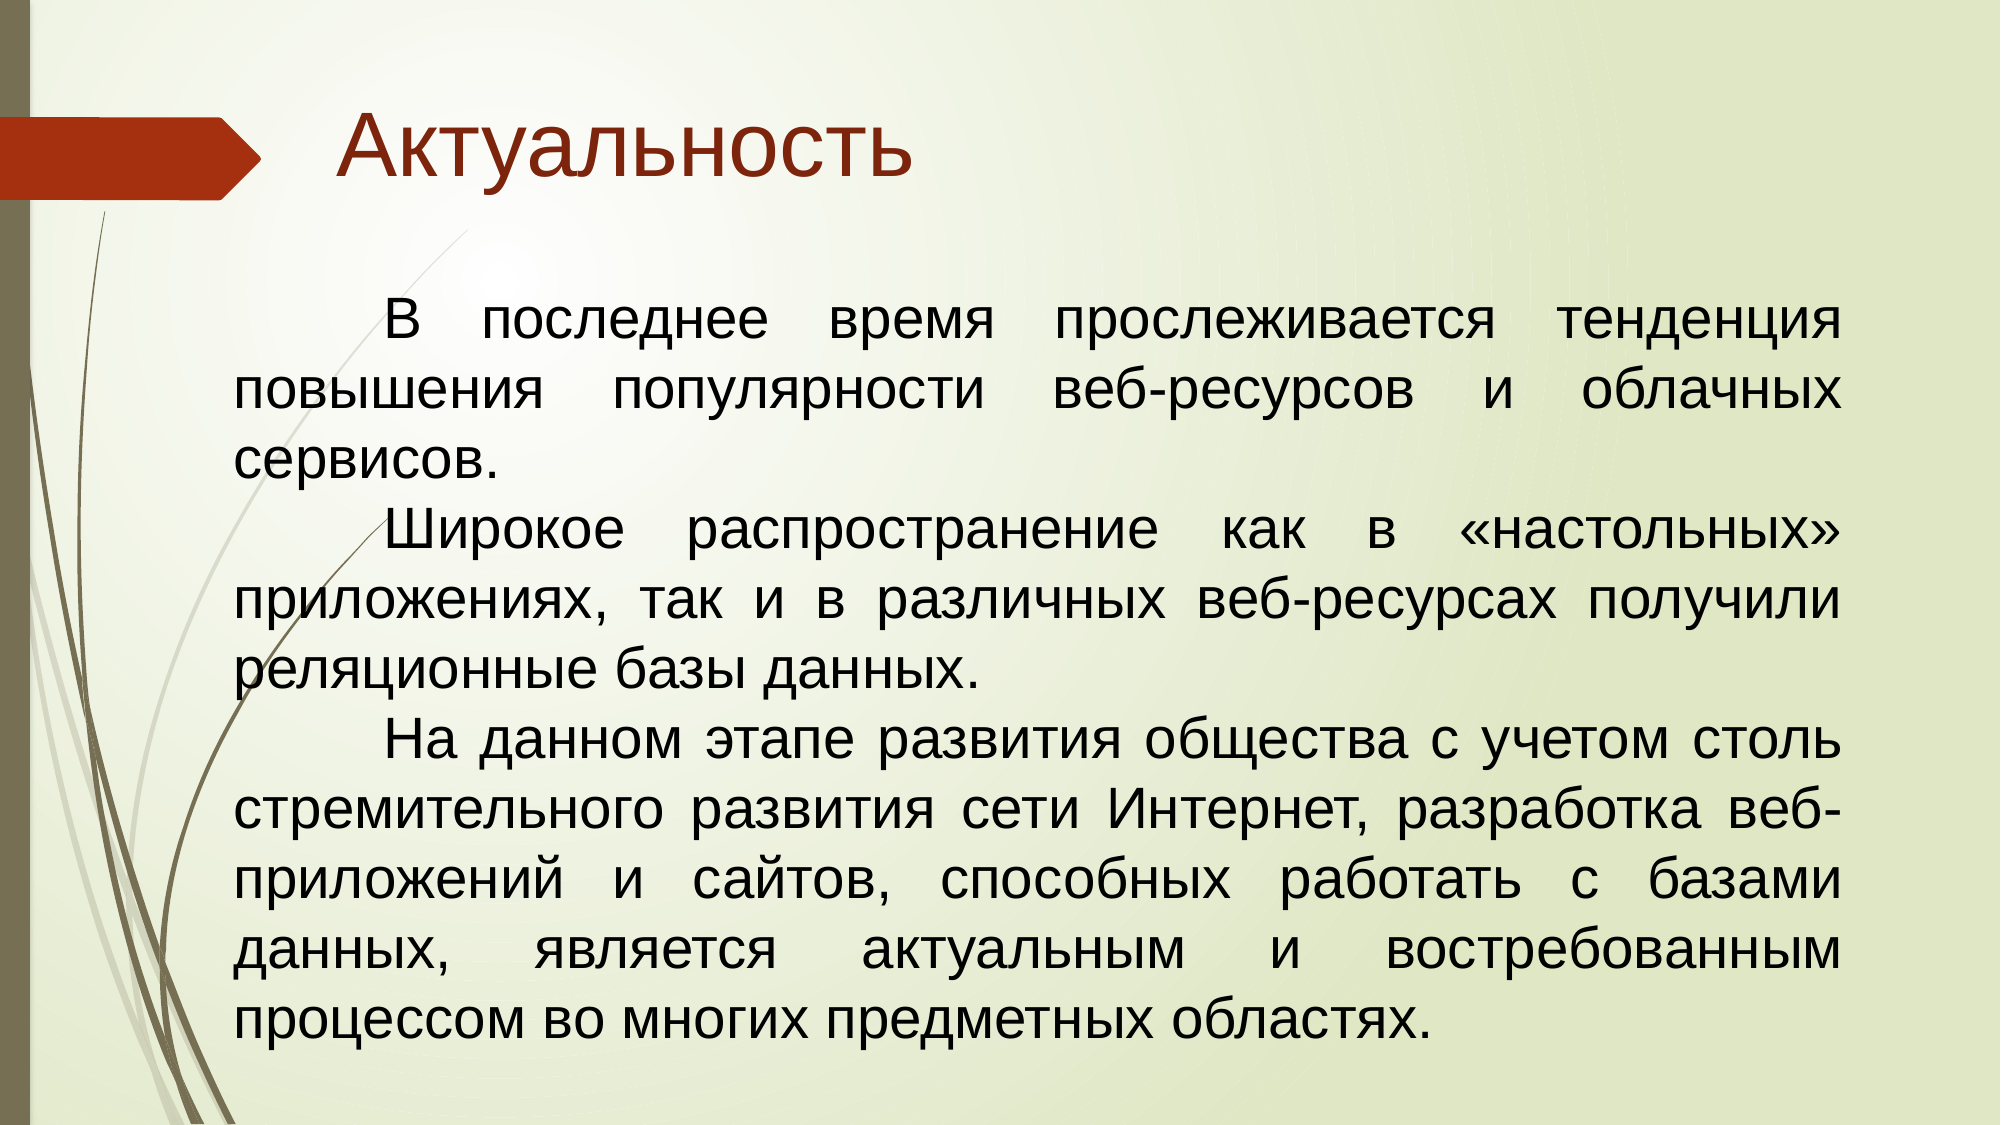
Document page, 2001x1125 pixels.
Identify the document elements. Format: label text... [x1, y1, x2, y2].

text_box В последнее время прослеживается тенденция повышения популярности веб-ресурсов и облачных сервисов. Широкое распространение как в «настольных» приложениях, так и в различных веб-ресурсах получили реляционные базы данных. На данном этапе развития общества с учетом столь стремительного развития сети Интернет, разработка веб-приложений и сайтов, способных работать с базами данных, является актуальным и востребованным процессом во многих предметных областях. [218, 272, 1859, 1058]
title Актуальность [321, 85, 1784, 272]
